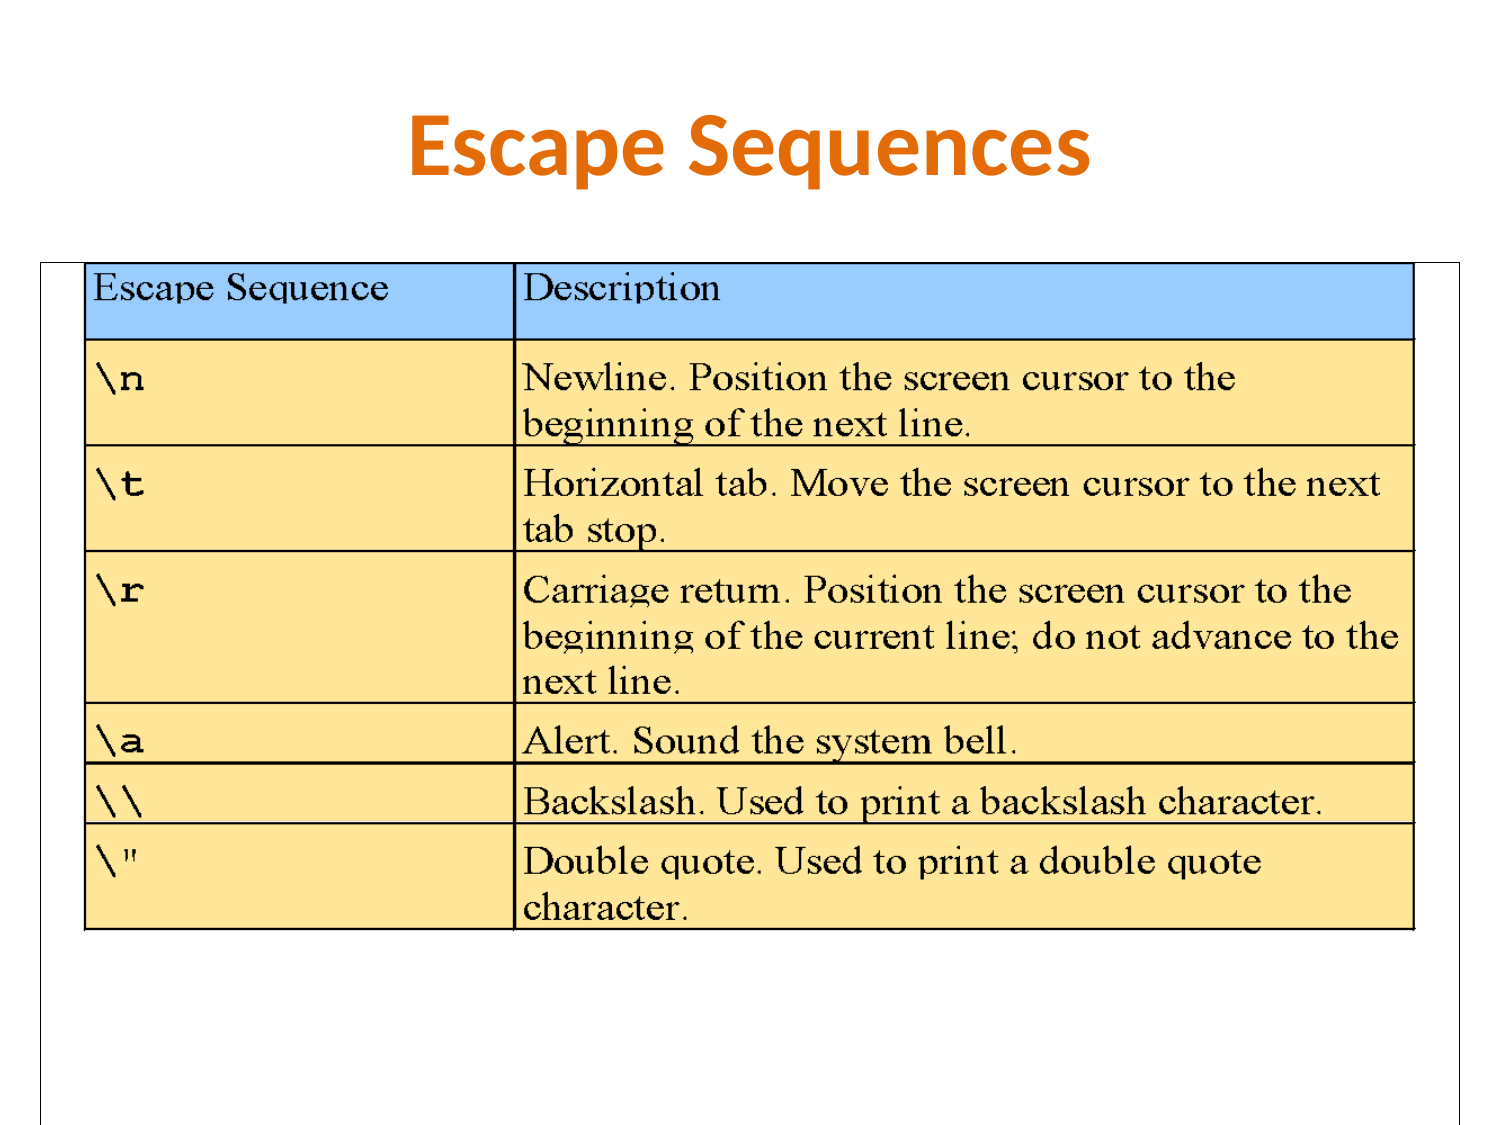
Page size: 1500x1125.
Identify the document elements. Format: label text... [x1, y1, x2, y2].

title Escape Sequences [75, 45, 1425, 233]
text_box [40, 262, 1460, 1125]
